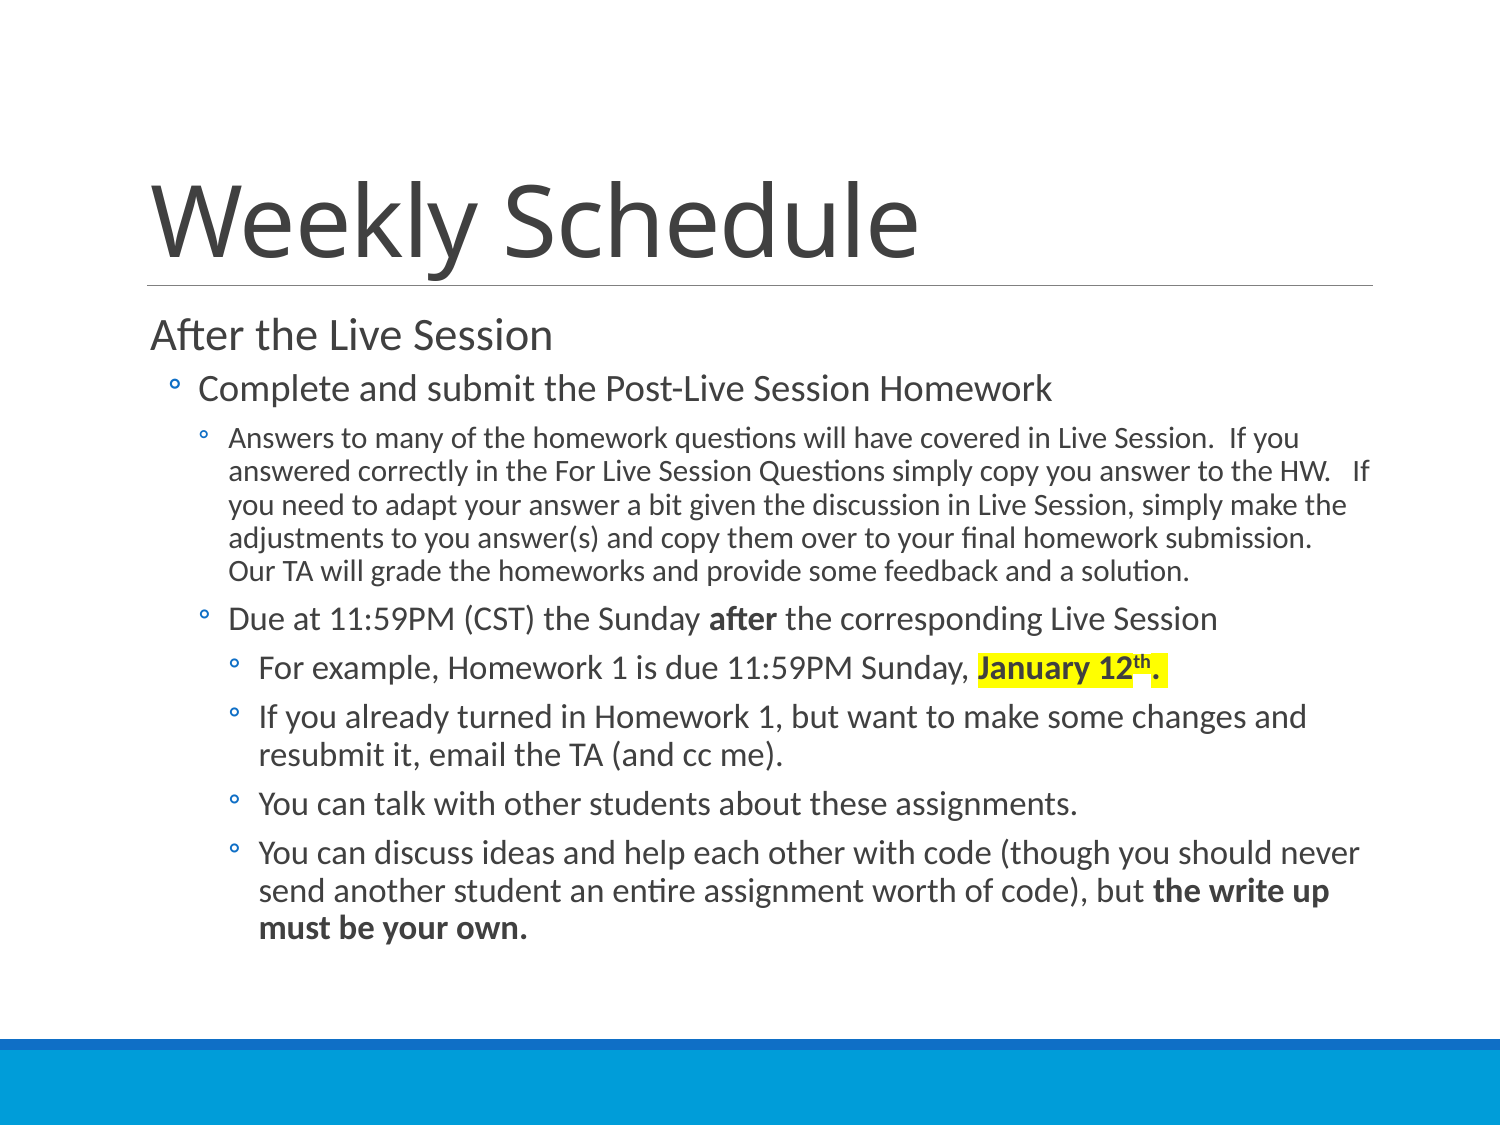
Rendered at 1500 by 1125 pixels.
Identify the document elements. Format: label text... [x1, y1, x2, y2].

title Weekly Schedule [135, 47, 1373, 285]
list After the Live Session Complete and submit the Post-Live Session Homework Answers to many of the homework questions will have covered in Live Session. If you answered correctly in the For Live Session Questions simply copy you answer to the HW. If you need to adapt your answer a bit given the discussion in Live Session, simply make the adjustments to you answer(s) and copy them over to your final homework submission. Our TA will grade the homeworks and provide some feedback and a solution. Due at 11:59PM (CST) the Sunday after the corresponding Live Session For example, Homework 1 is due 11:59PM Sunday, January 12th. If you already turned in Homework 1, but want to make some changes and resubmit it, email the TA (and cc me). You can talk with other students about these assignments. You can discuss ideas and help each other with code (though you should never send another student an entire assignment worth of code), but the write up must be your own. [135, 302, 1373, 963]
